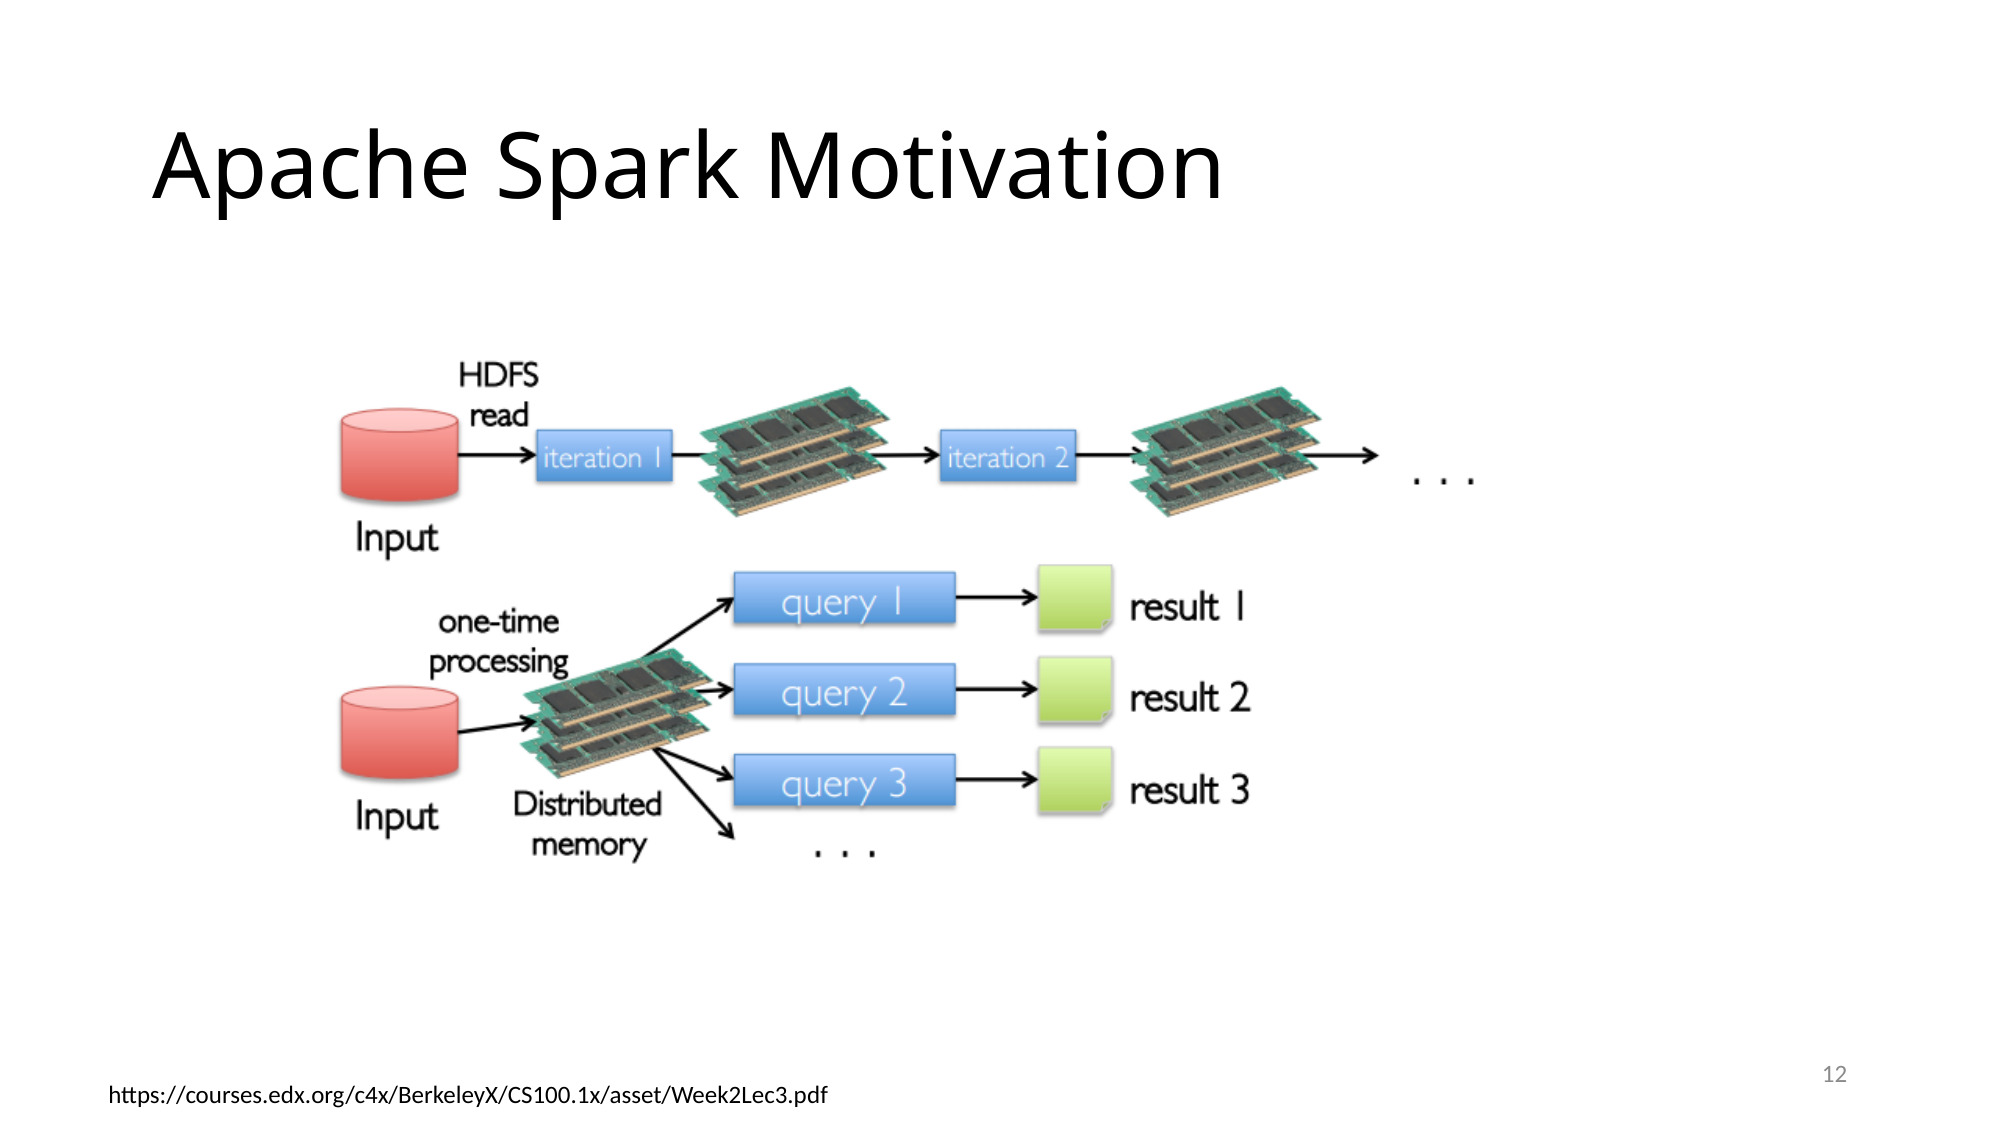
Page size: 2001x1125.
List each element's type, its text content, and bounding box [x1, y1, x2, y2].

slide_number 12 [1412, 1042, 1863, 1103]
text_box https://courses.edx.org/c4x/BerkeleyX/CS100.1x/asset/Week2Lec3.pdf [93, 1070, 1367, 1116]
title Apache Spark Motivation [137, 59, 1863, 278]
picture [315, 339, 1502, 870]
